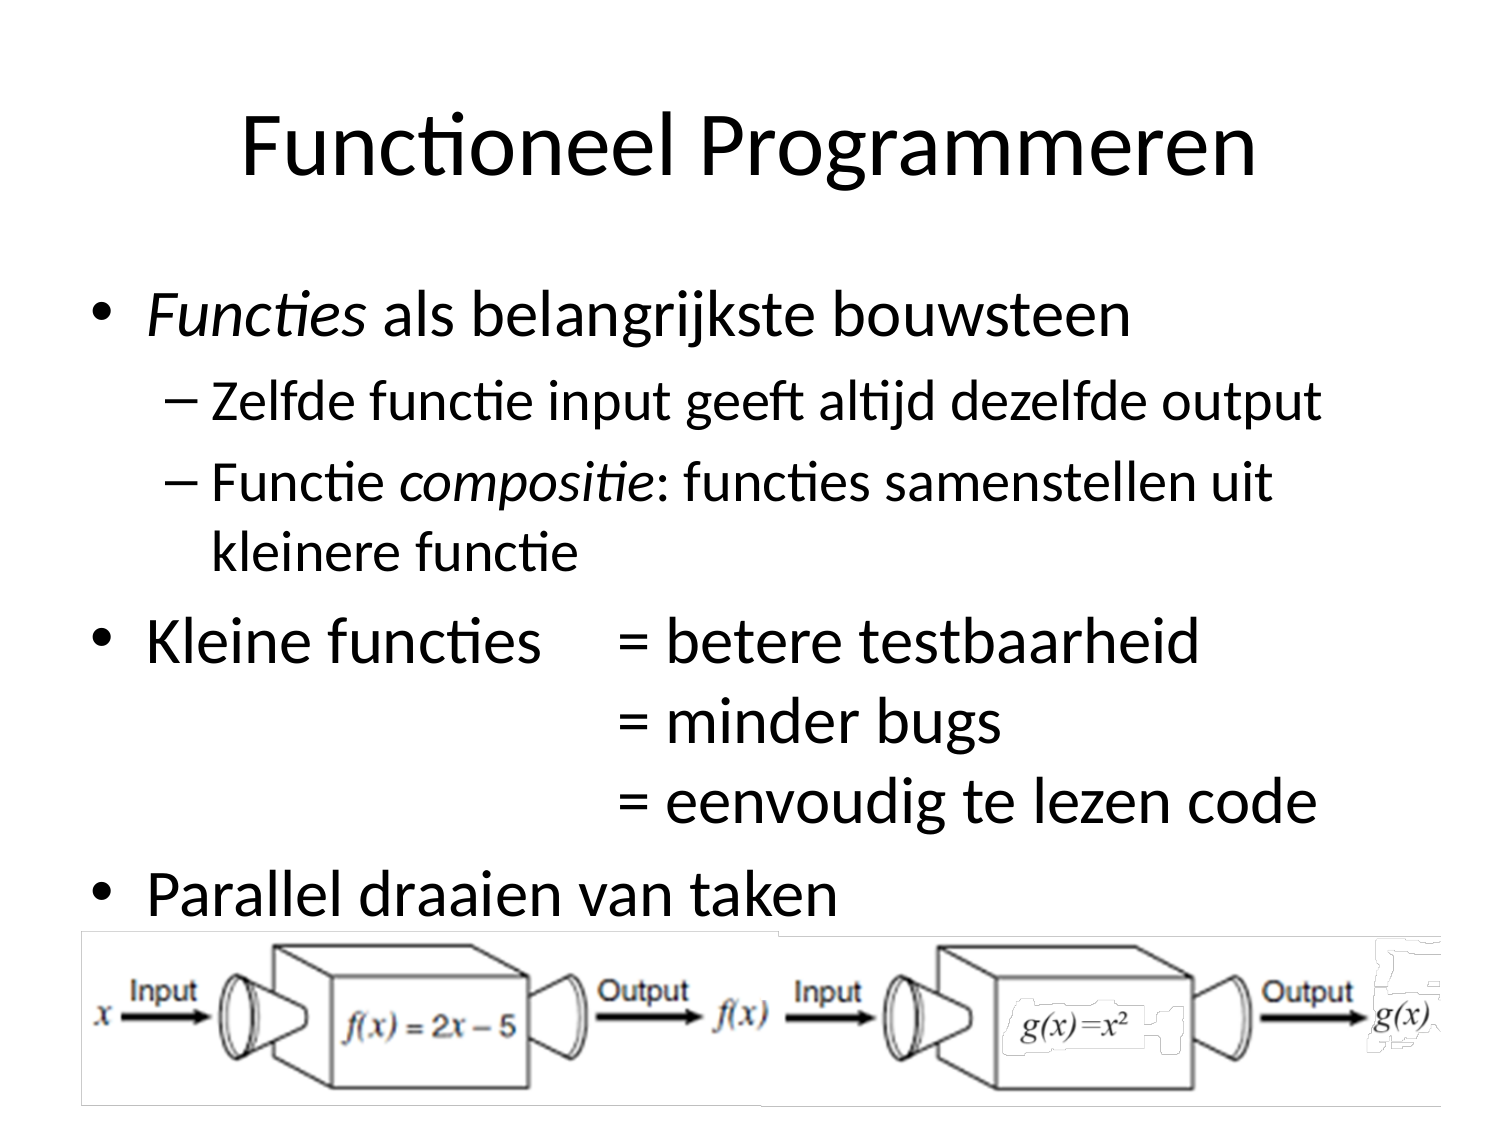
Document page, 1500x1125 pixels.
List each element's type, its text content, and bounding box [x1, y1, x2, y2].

list Functies als belangrijkste bouwsteen Zelfde functie input geeft altijd dezelfde output Functie compositie: functies samenstellen uit kleinere functie Kleine functies = betere testbaarheid = minder bugs = eenvoudig te lezen code Parallel draaien van taken [75, 262, 1425, 929]
picture [77, 929, 1442, 1110]
title Functioneel Programmeren [75, 45, 1425, 233]
